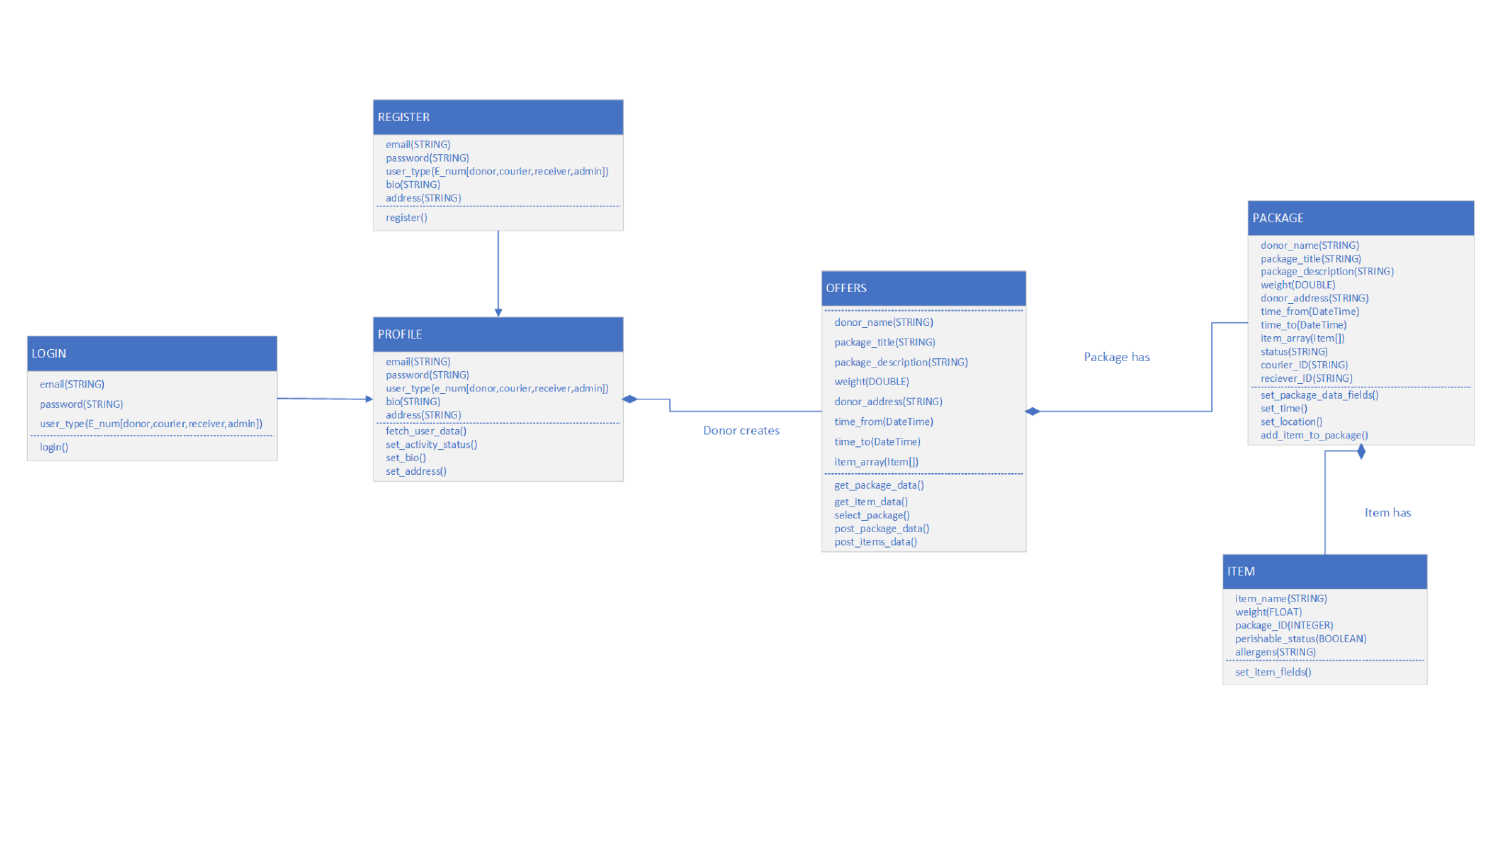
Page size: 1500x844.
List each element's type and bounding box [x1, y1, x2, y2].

picture [24, 99, 1476, 686]
